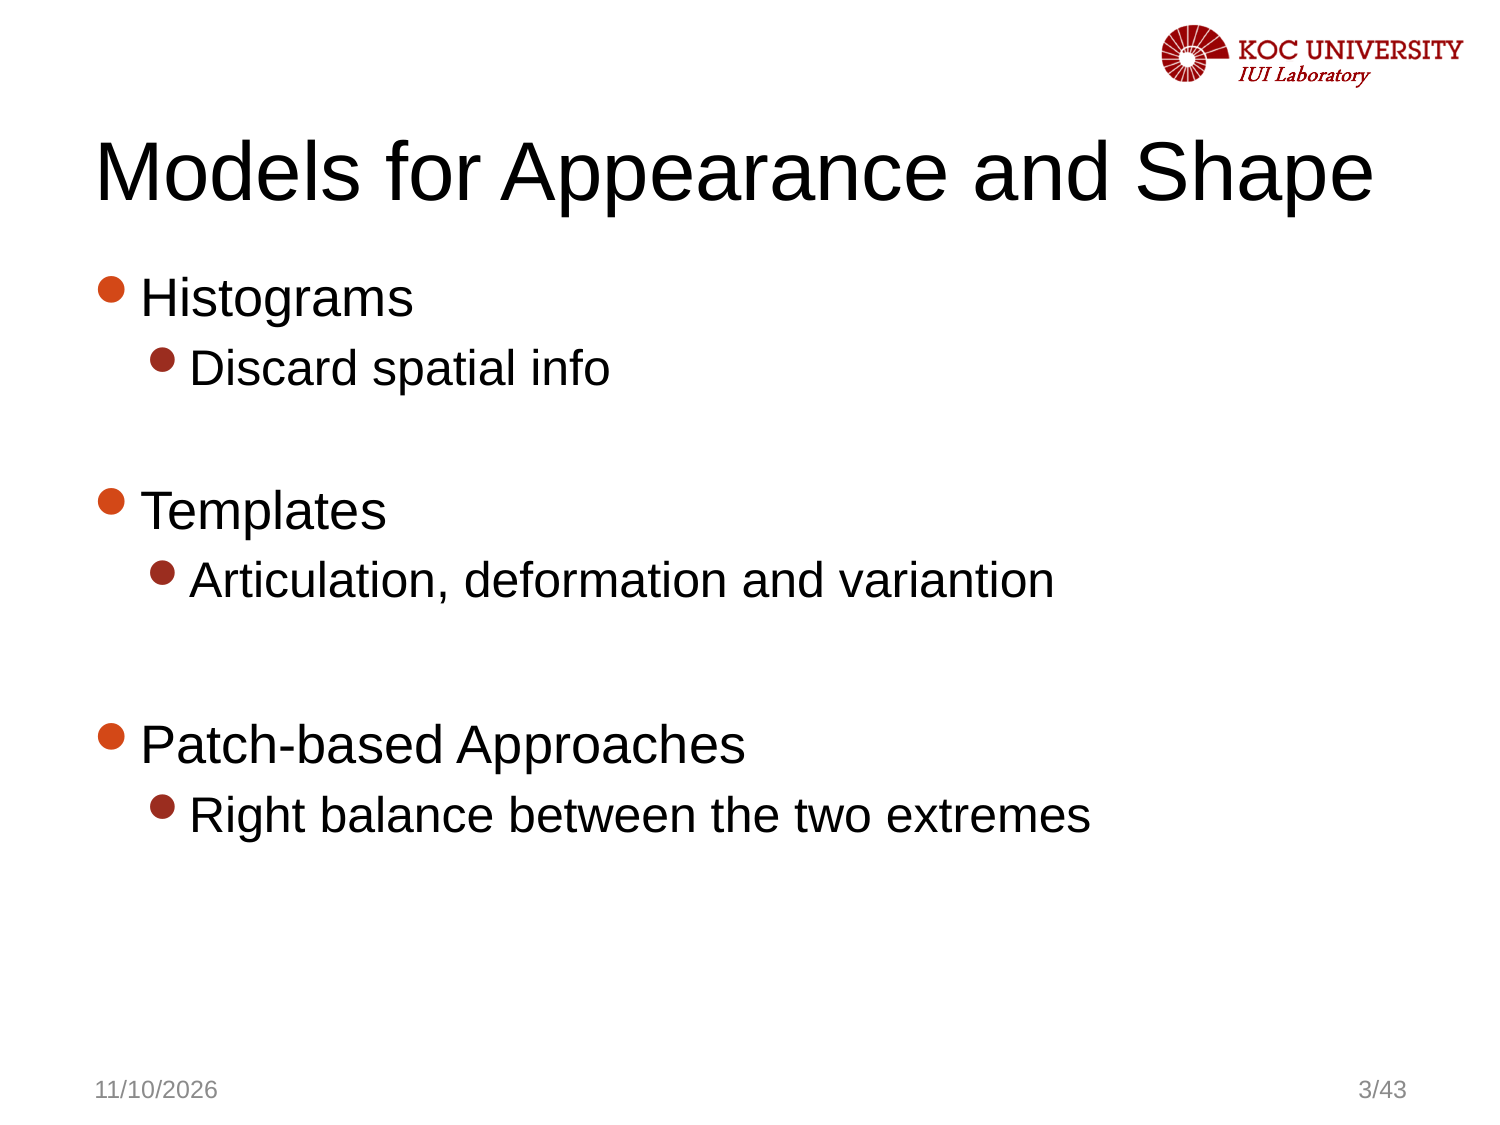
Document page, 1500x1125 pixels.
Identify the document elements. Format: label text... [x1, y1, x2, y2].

picture [1160, 23, 1465, 91]
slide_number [79, 1058, 417, 1119]
slide_number 3/43 [1084, 1058, 1423, 1119]
title Models for Appearance and Shape [79, 85, 1428, 232]
list Histograms Discard spatial info Templates Articulation, deformation and variantion Patch-based Approaches Right balance between the two extremes [79, 255, 1428, 1047]
